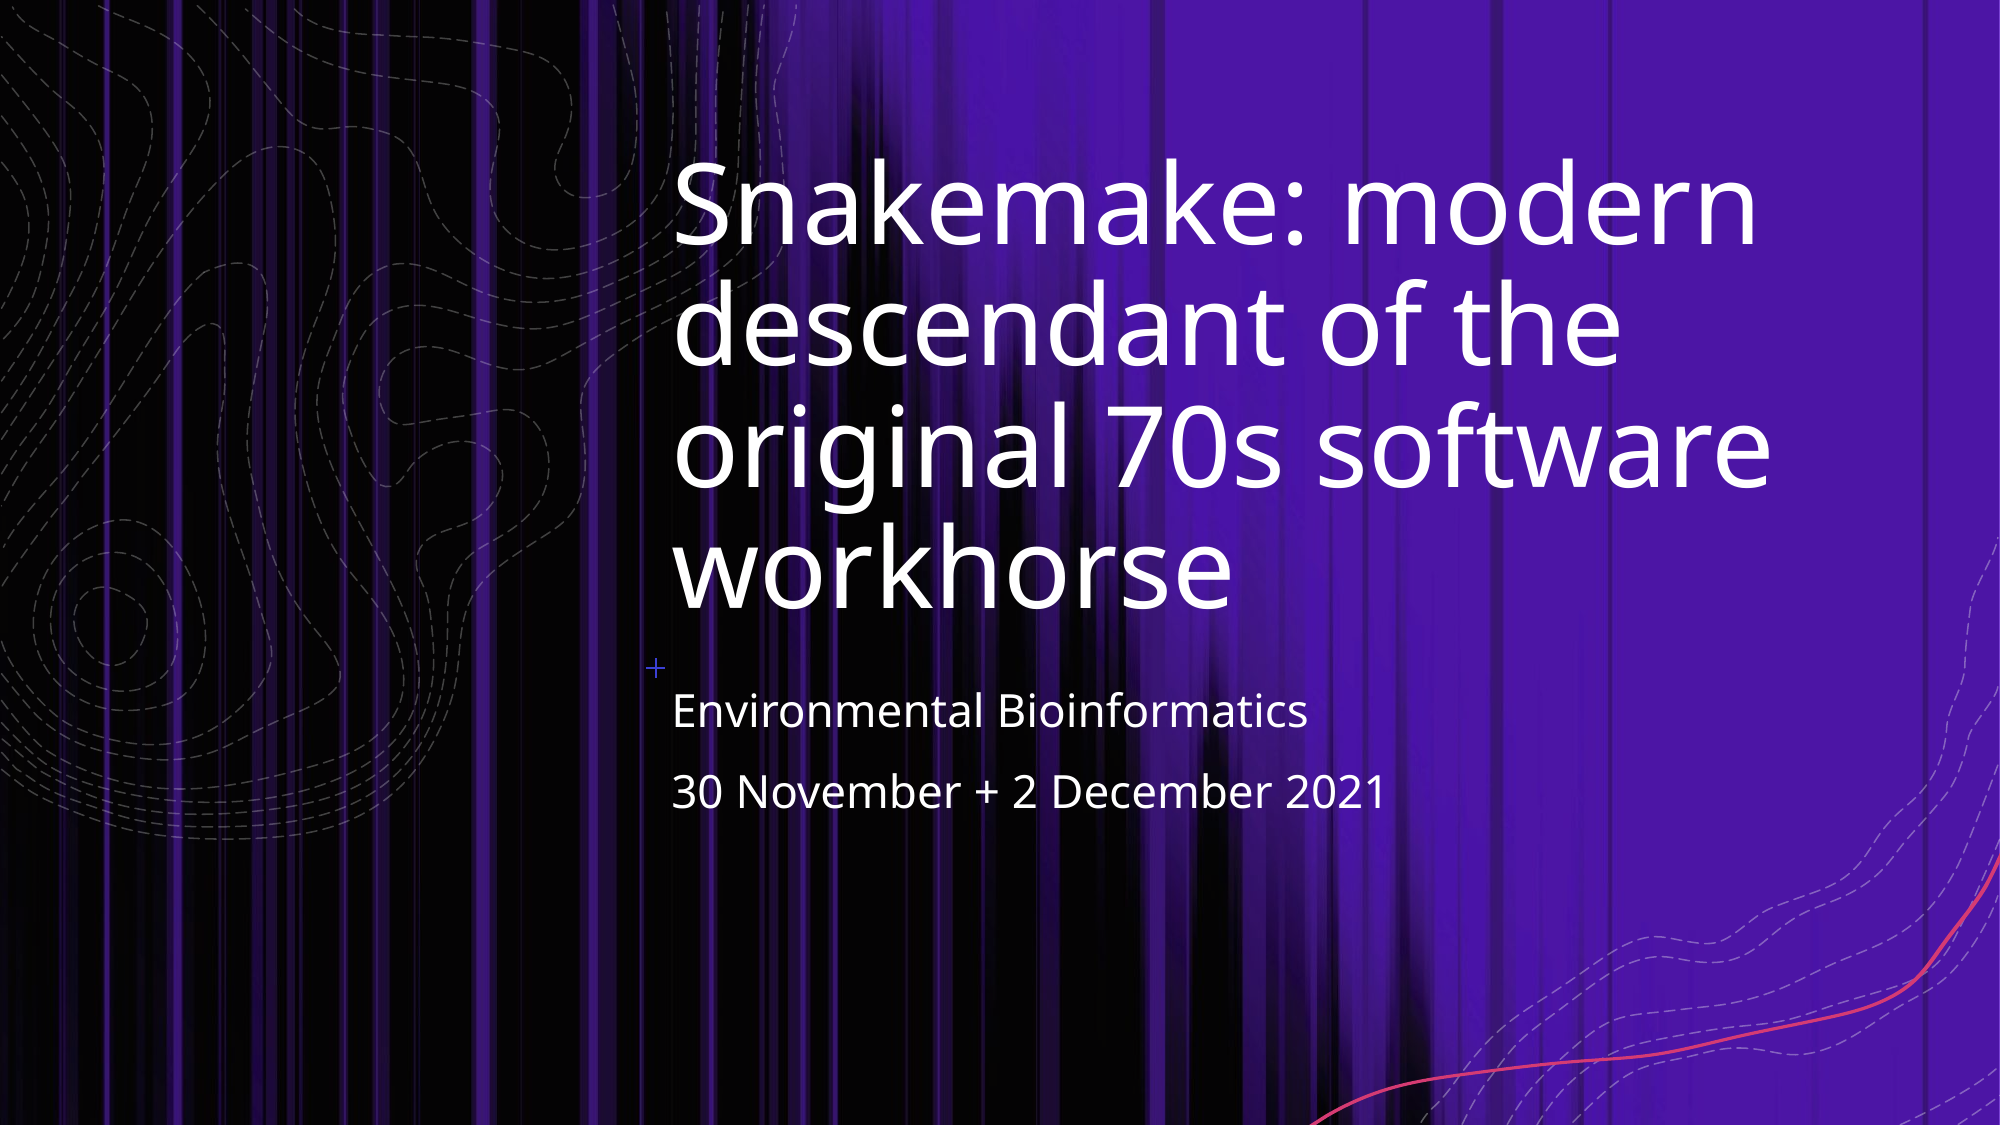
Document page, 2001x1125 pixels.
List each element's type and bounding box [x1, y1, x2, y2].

text_box [1309, 537, 2000, 1125]
picture [0, 0, 2000, 1125]
text_box [645, 658, 666, 678]
text_box [0, 23, 817, 821]
